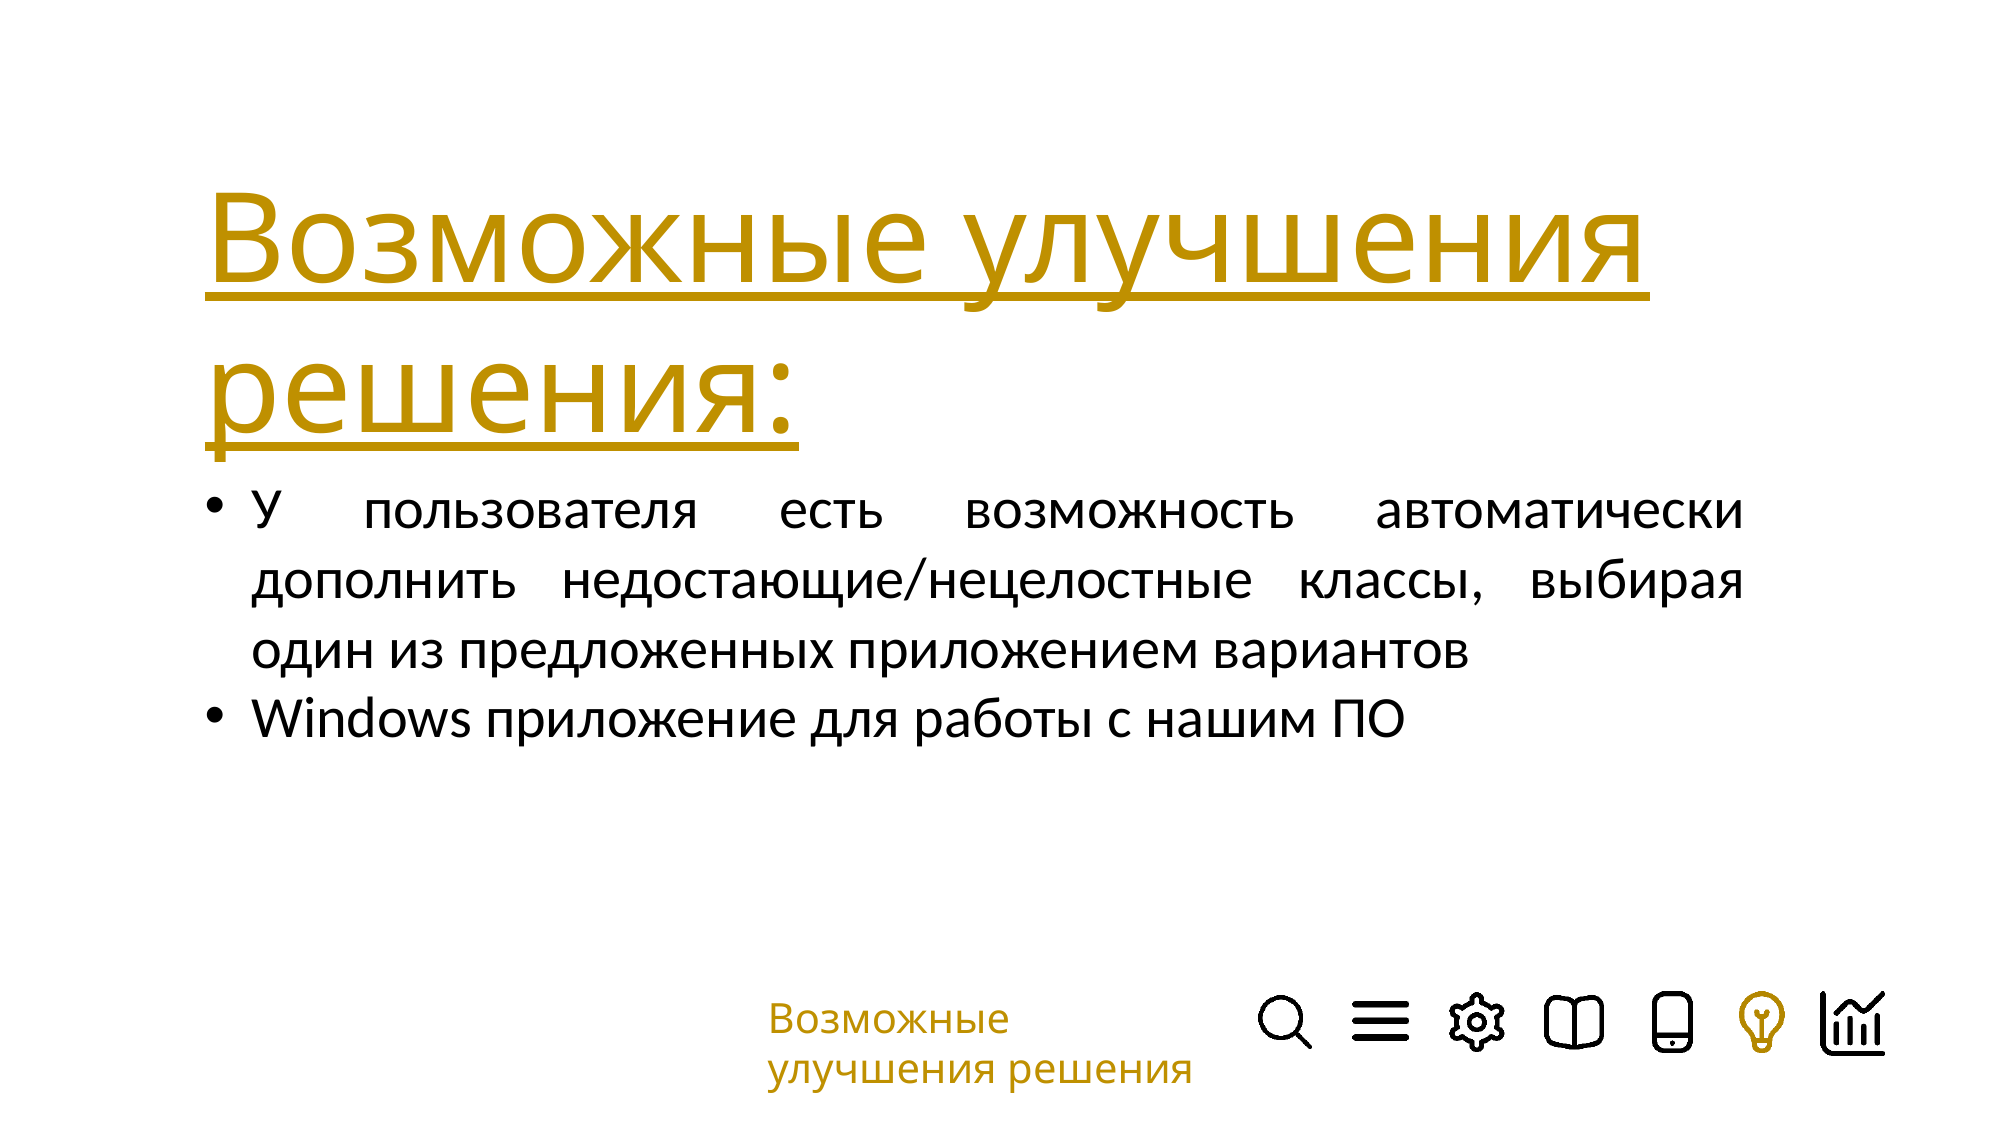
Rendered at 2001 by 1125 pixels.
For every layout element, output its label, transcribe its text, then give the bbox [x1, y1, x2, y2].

picture [1258, 995, 1312, 1049]
picture [1352, 992, 1409, 1049]
text_box [212, 368, 1591, 429]
picture [1820, 991, 1885, 1056]
text_box Возможные улучшения решения: [189, 150, 1709, 462]
text_box У пользователя есть возможность автоматически дополнить недостающие/нецелостные классы, выбирая один из предложенных приложением вариантов Windows приложение для работы с нашим ПО [189, 462, 1761, 802]
text_box Возможные улучшения решения [753, 984, 1230, 1100]
picture [1544, 992, 1604, 1052]
picture [1641, 991, 1703, 1053]
picture [1731, 991, 1792, 1053]
picture [1446, 992, 1507, 1052]
